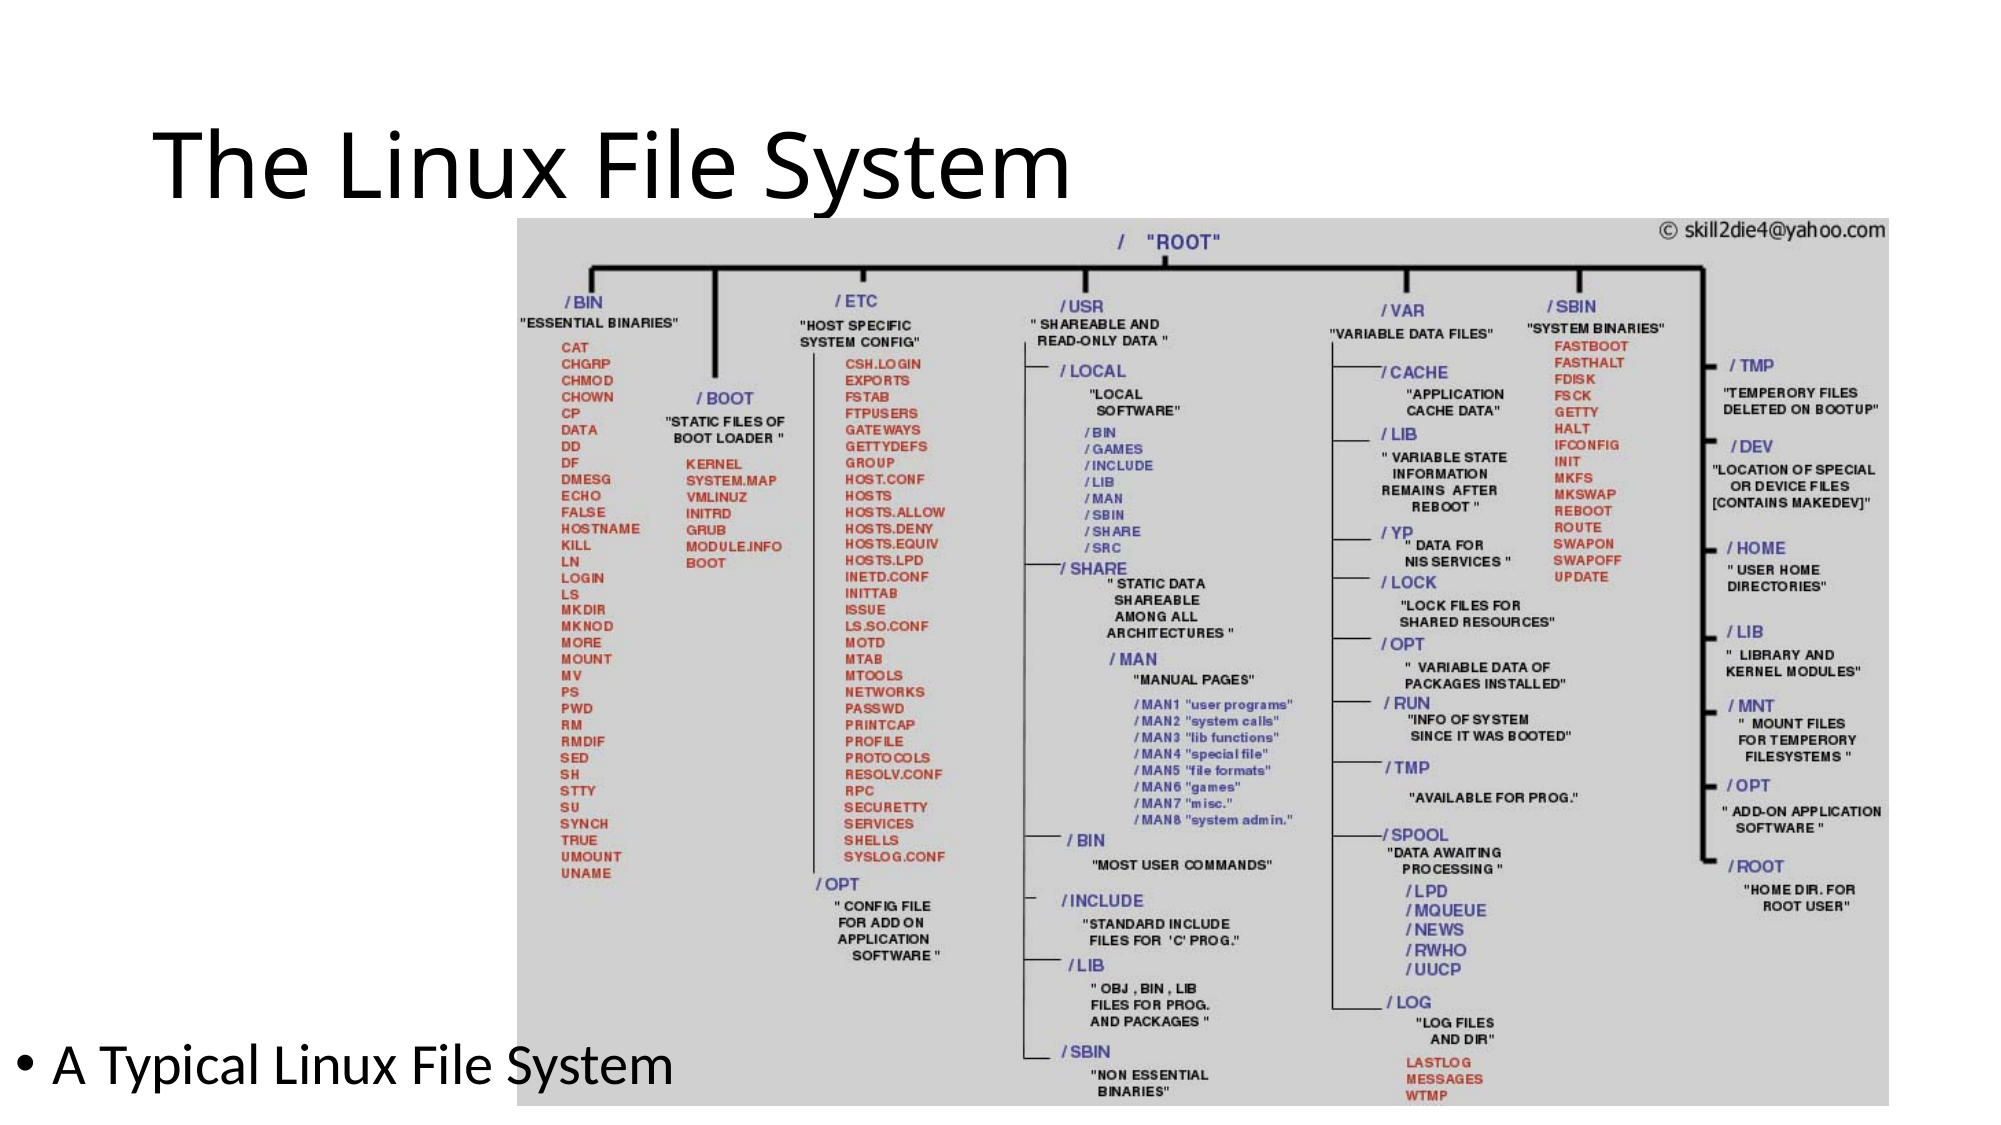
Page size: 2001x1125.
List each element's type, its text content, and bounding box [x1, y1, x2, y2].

picture [517, 218, 1889, 1106]
list A Typical Linux File System [0, 1026, 1059, 1125]
title The Linux File System [137, 59, 1863, 278]
